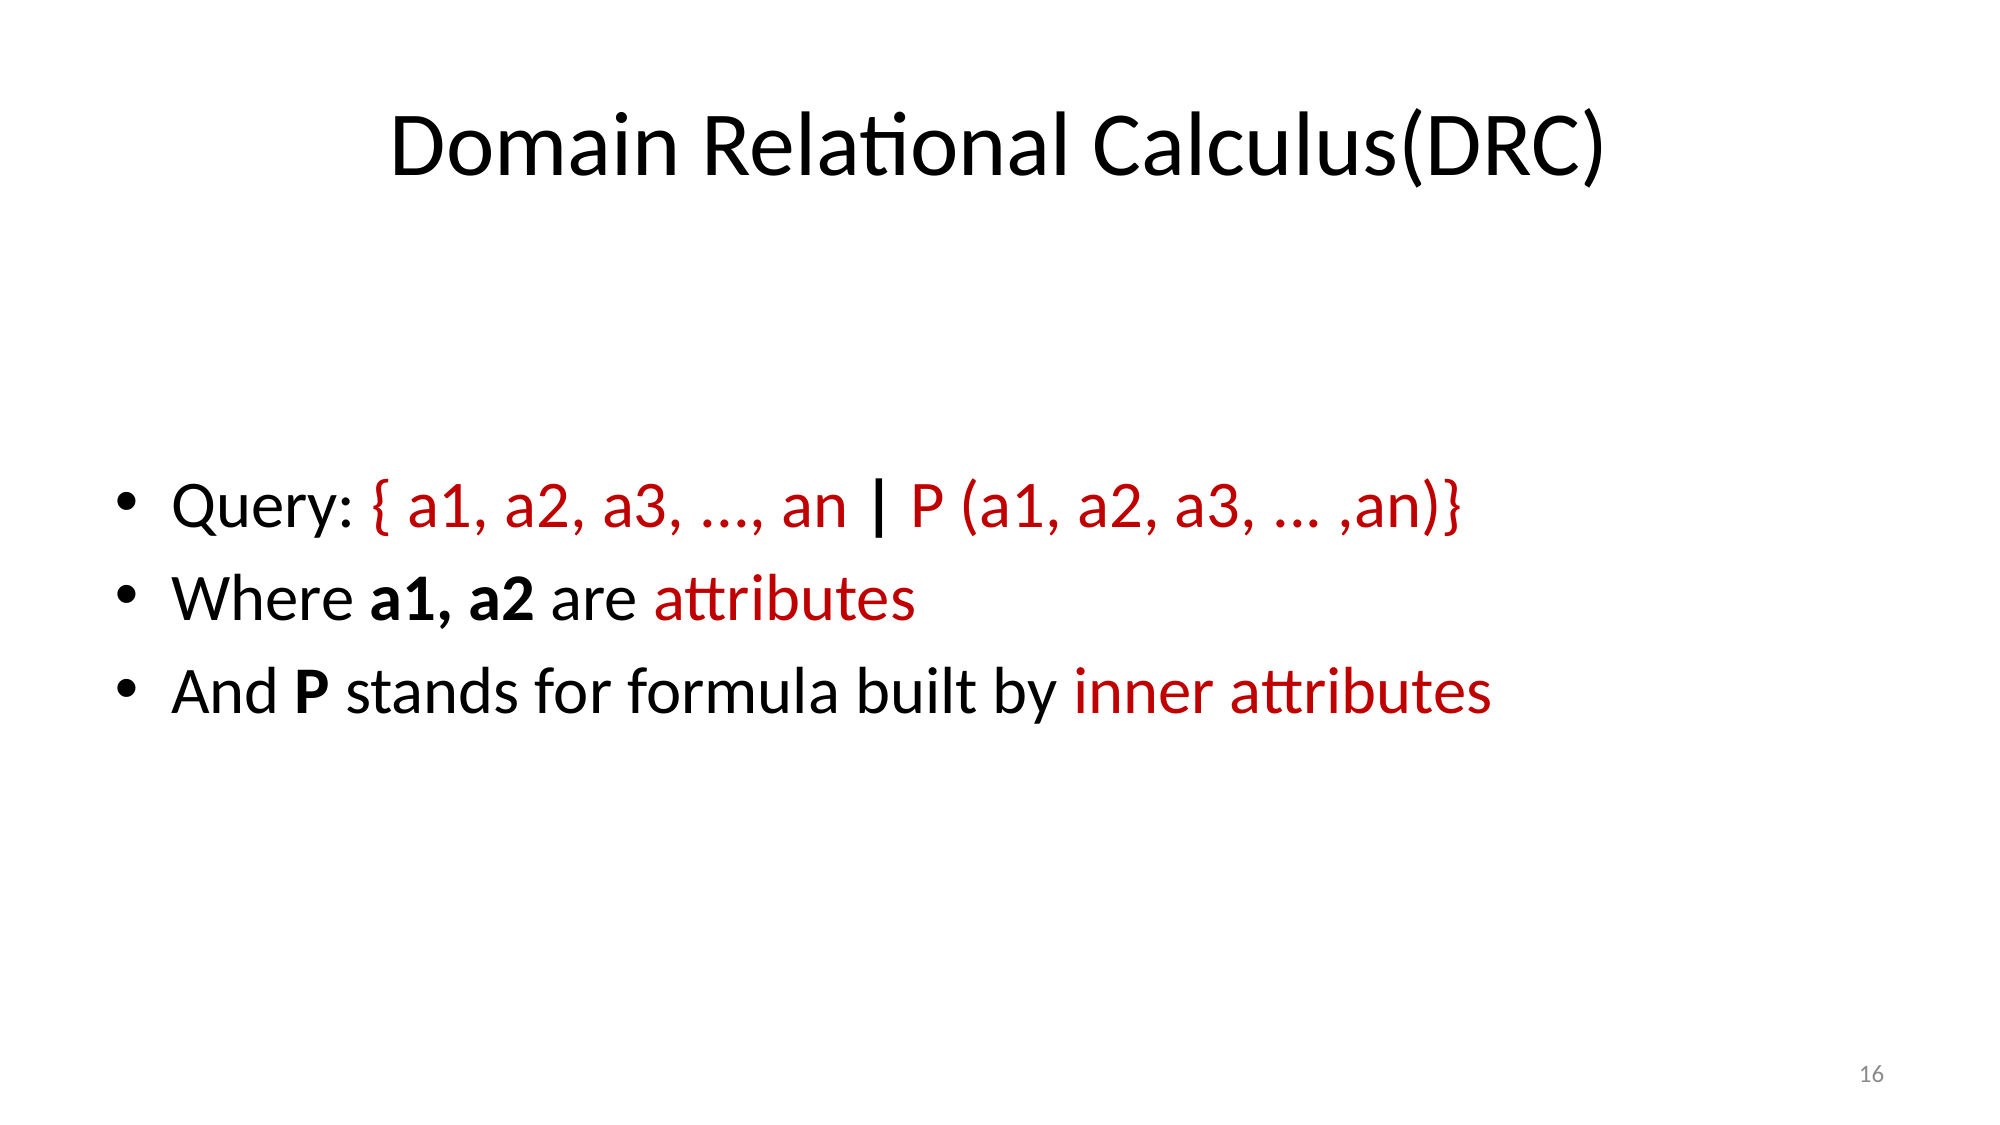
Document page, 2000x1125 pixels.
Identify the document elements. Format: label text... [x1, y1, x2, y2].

list Query: { a1, a2, a3, ..., an | P (a1, a2, a3, ... ,an)} Where a1, a2 are attributes And P stands for formula built by inner attributes [99, 262, 1900, 1005]
title Domain Relational Calculus(DRC) [99, 45, 1900, 233]
slide_number 16 [1432, 1042, 1900, 1103]
